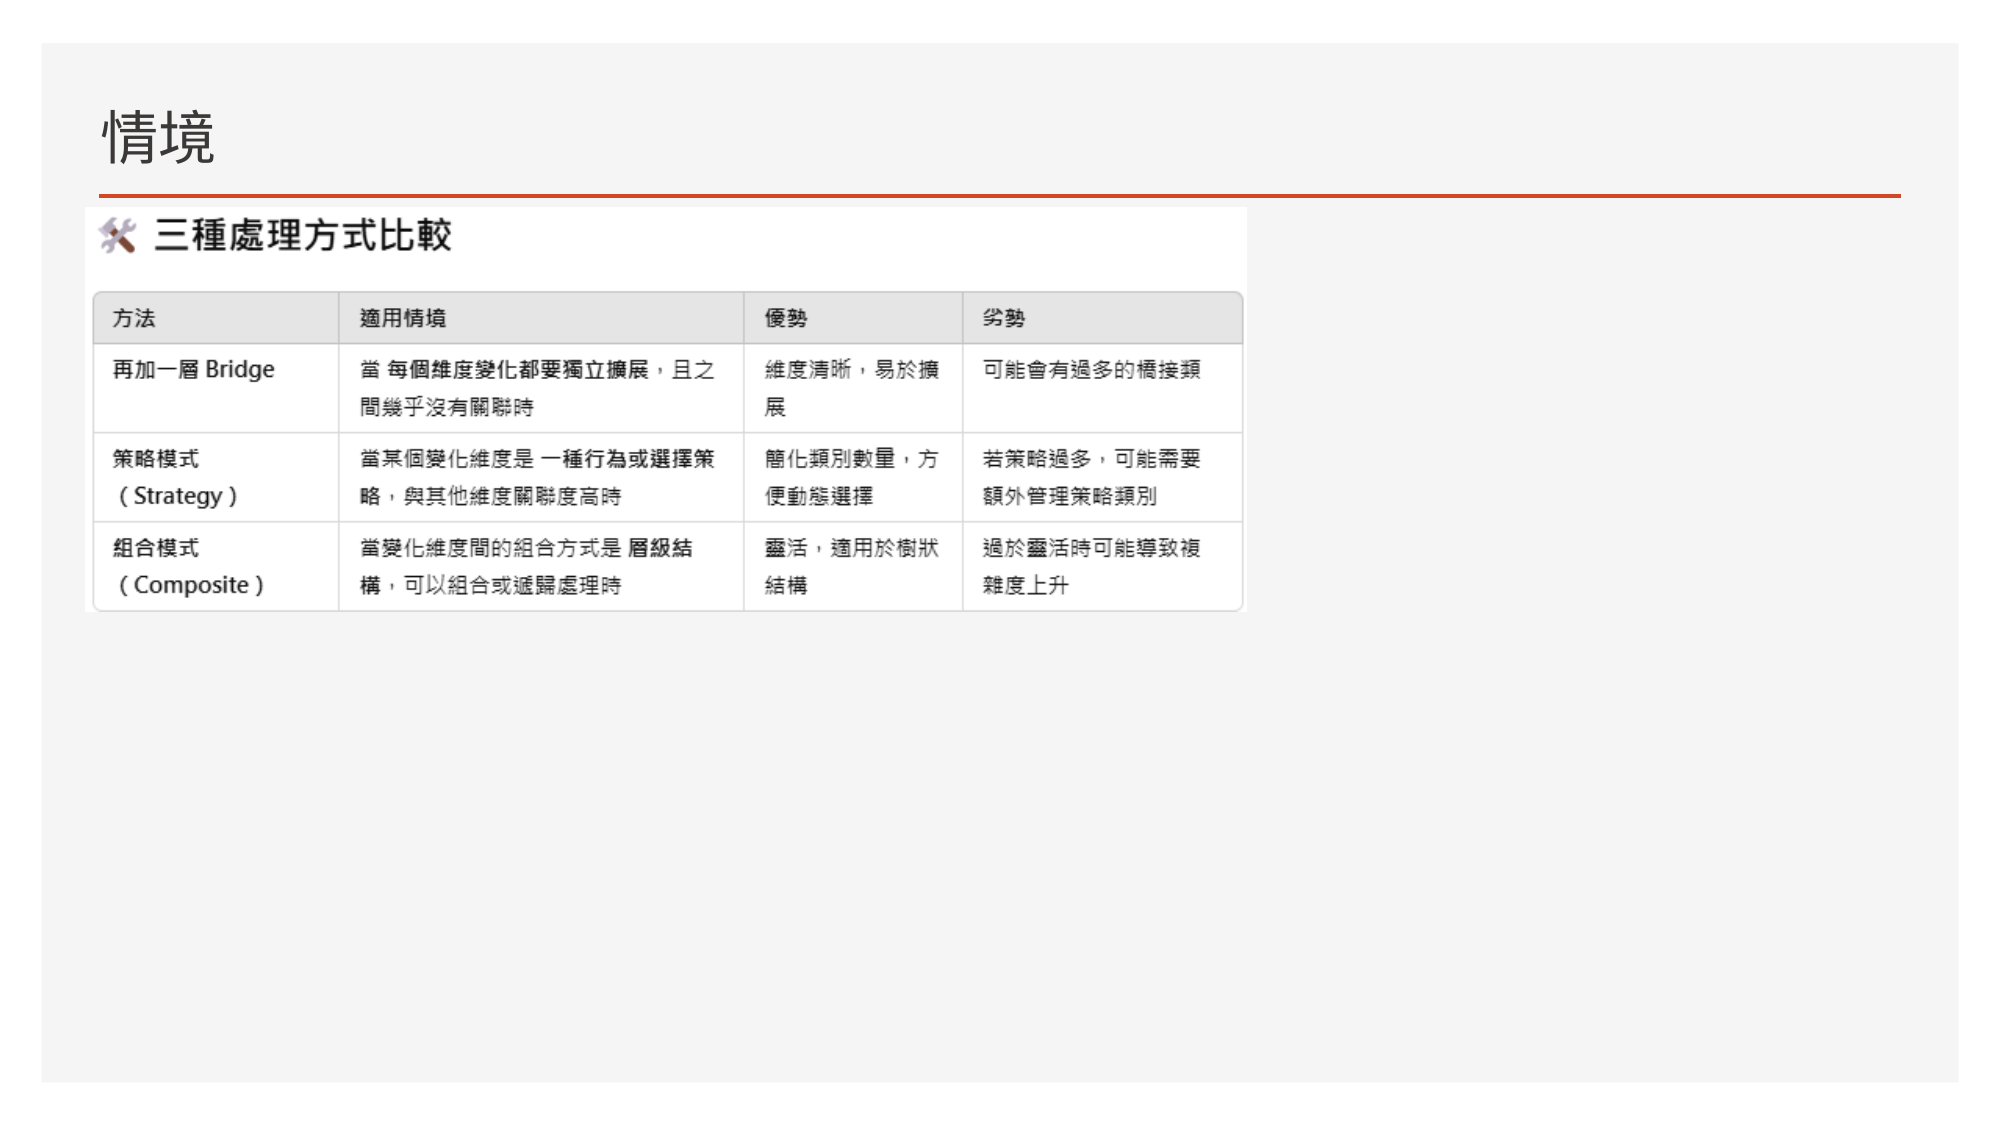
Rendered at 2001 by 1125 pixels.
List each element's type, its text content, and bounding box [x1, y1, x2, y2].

picture [85, 207, 1247, 612]
title 情境 [85, 73, 1214, 179]
